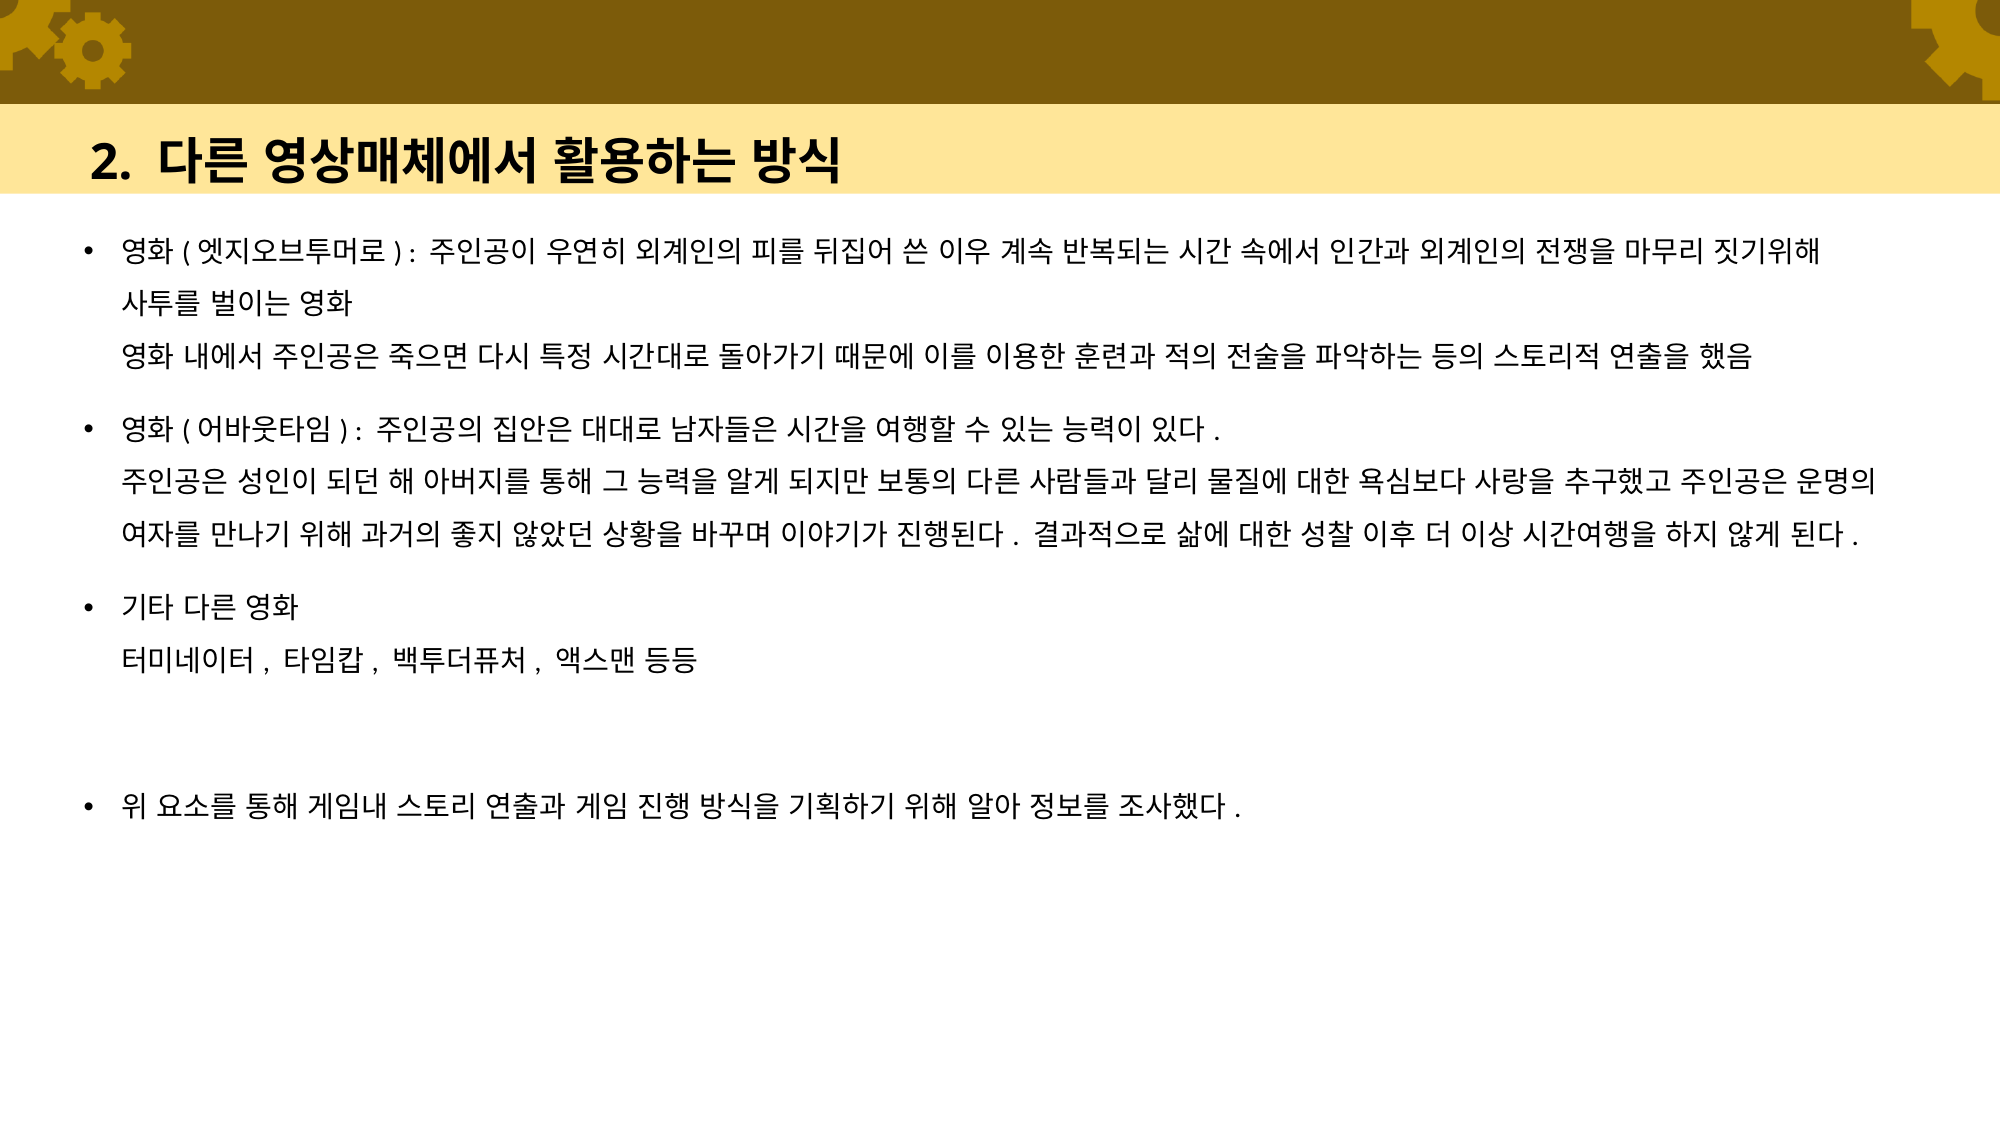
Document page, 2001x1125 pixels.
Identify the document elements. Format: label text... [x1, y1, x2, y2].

title 2. 다른 영상매체에서 활용하는 방식 [75, 105, 1800, 184]
list 영화(엣지오브투머로) : 주인공이 우연히 외계인의 피를 뒤집어 쓴 이우 계속 반복되는 시간 속에서 인간과 외계인의 전쟁을 마무리 짓기위해 사투를 벌이는 영화 영화 내에서 주인공은 죽으면 다시 특정 시간대로 돌아가기 때문에 이를 이용한 훈련과 적의 전술을 파악하는 등의 스토리적 연출을 했음 영화(어바웃타임) : 주인공의 집안은 대대로 남자들은 시간을 여행할 수 있는 능력이 있다. 주인공은 성인이 되던 해 아버지를 통해 그 능력을 알게 되지만 보통의 다른 사람들과 달리 물질에 대한 욕심보다 사랑을 추구했고 주인공은 운명의 여자를 만나기 위해 과거의 좋지 않았던 상황을 바꾸며 이야기가 진행된다. 결과적으로 삶에 대한 성찰 이후 더 이상 시간여행을 하지 않게 된다. 기타 다른 영화 터미네이터, 타임캅, 백투더퓨처, 액스맨 등등 위 요소를 통해 게임내 스토리 연출과 게임 진행 방식을 기획하기 위해 알아 정보를 조사했다. [68, 208, 1925, 1015]
